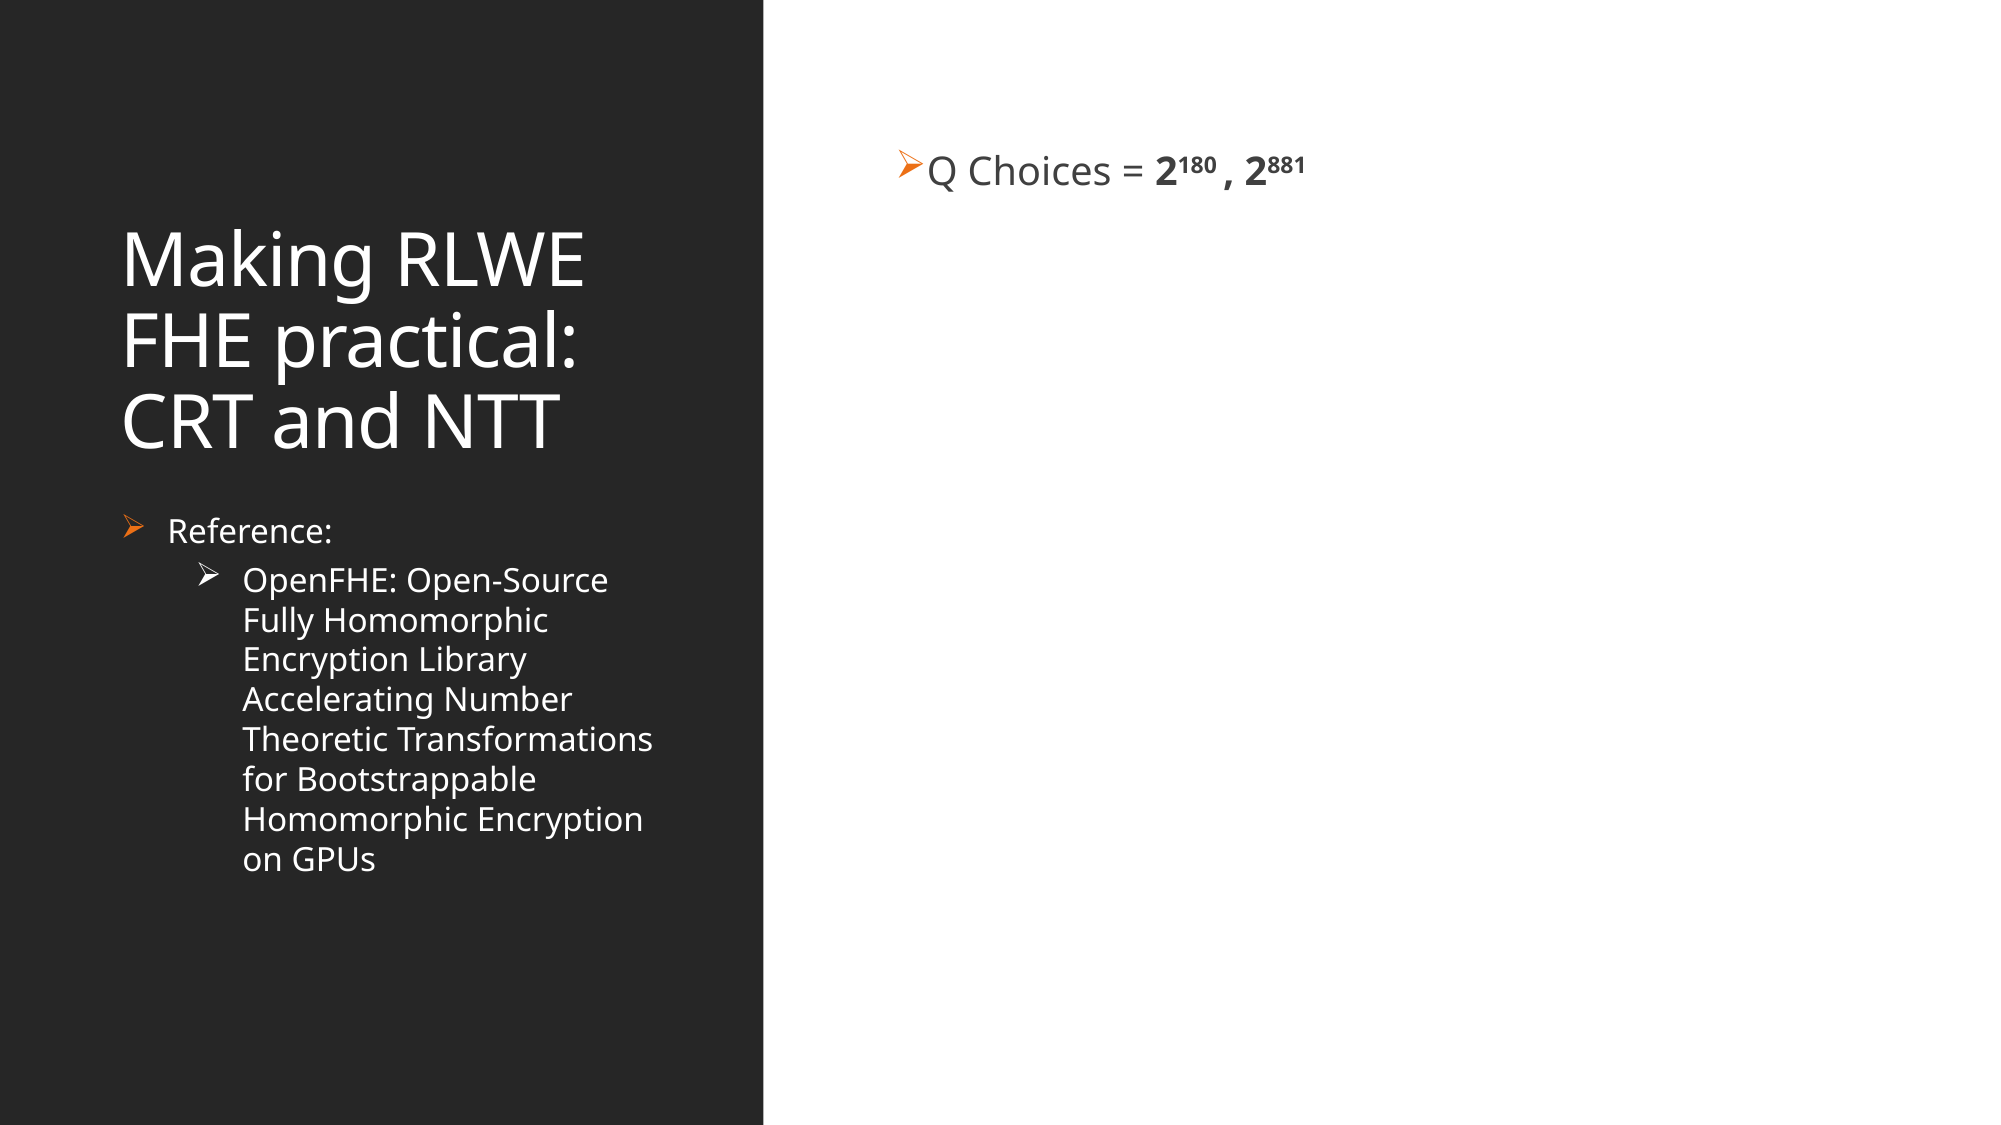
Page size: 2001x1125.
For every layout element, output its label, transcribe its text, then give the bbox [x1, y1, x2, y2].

list Q Choices = 2180 , 2881 [895, 133, 1868, 1002]
title Making RLWE FHE practical: CRT and NTT [105, 128, 683, 473]
list Reference: OpenFHE: Open-Source Fully Homomorphic Encryption Library Accelerating Number Theoretic Transformations for Bootstrappable Homomorphic Encryption on GPUs [105, 499, 683, 1002]
